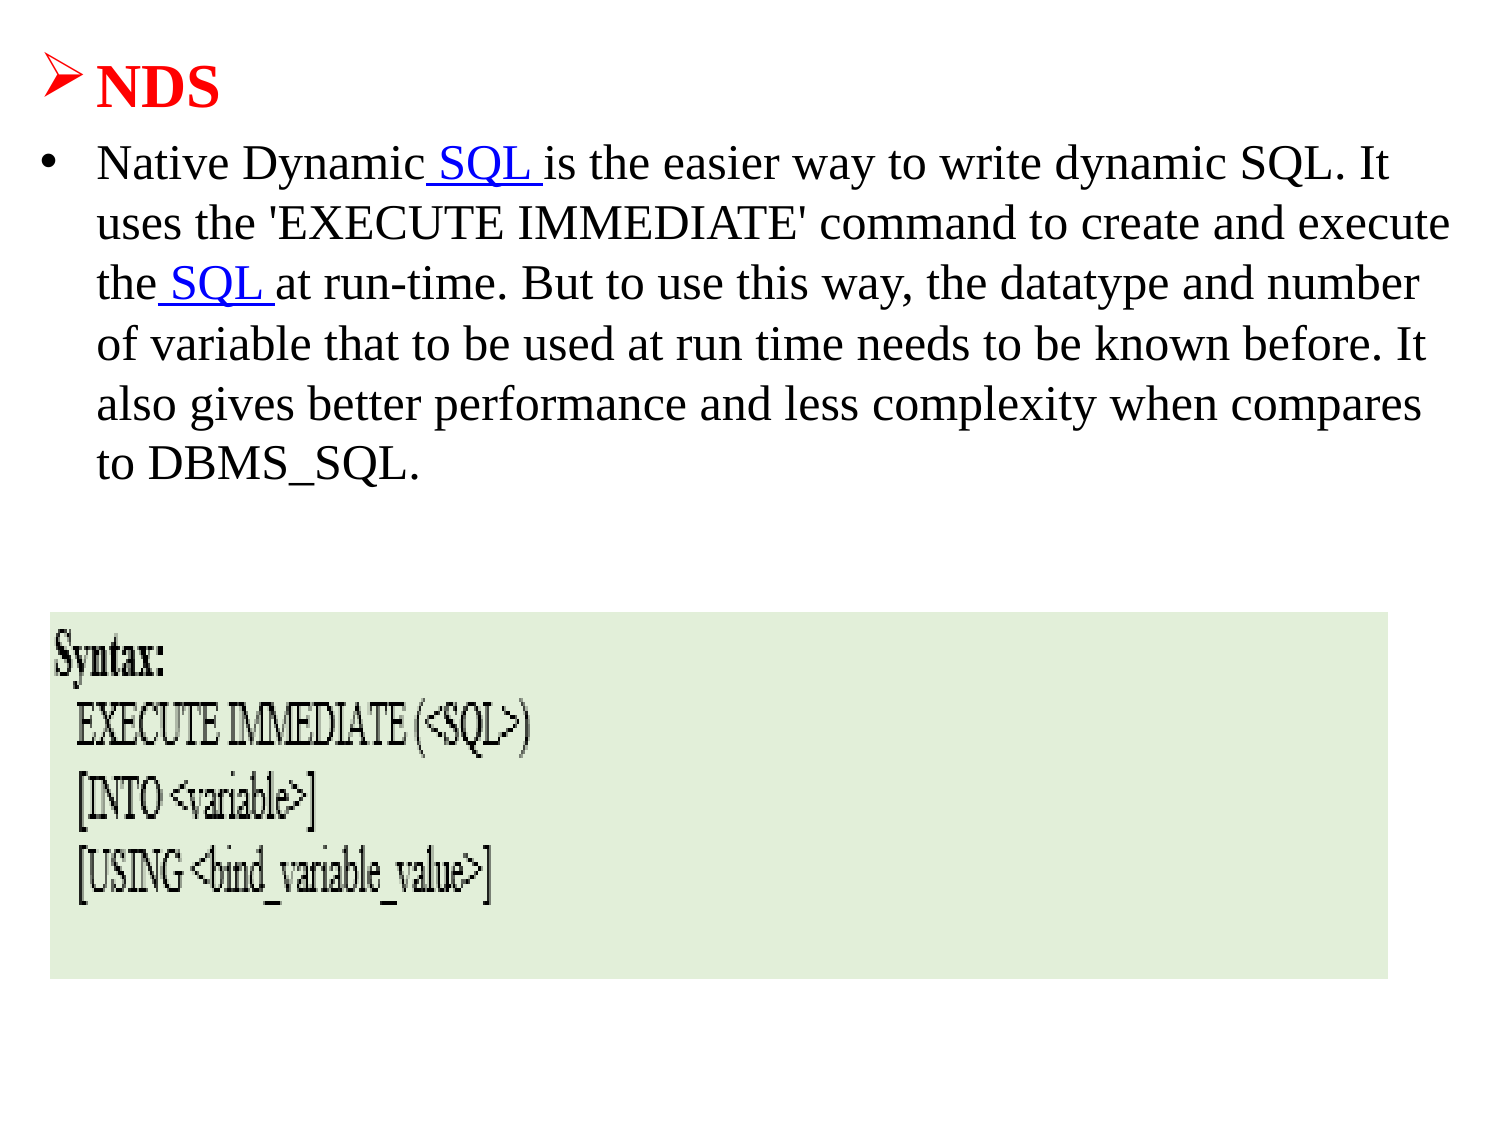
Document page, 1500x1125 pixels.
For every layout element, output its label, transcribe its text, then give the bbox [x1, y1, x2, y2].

list NDS Native Dynamic SQL is the easier way to write dynamic SQL. It uses the 'EXECUTE IMMEDIATE' command to create and execute the SQL at run-time. But to use this way, the datatype and number of variable that to be used at run time needs to be known before. It also gives better performance and less complexity when compares to DBMS_SQL. [24, 37, 1475, 1005]
picture [49, 612, 1388, 980]
